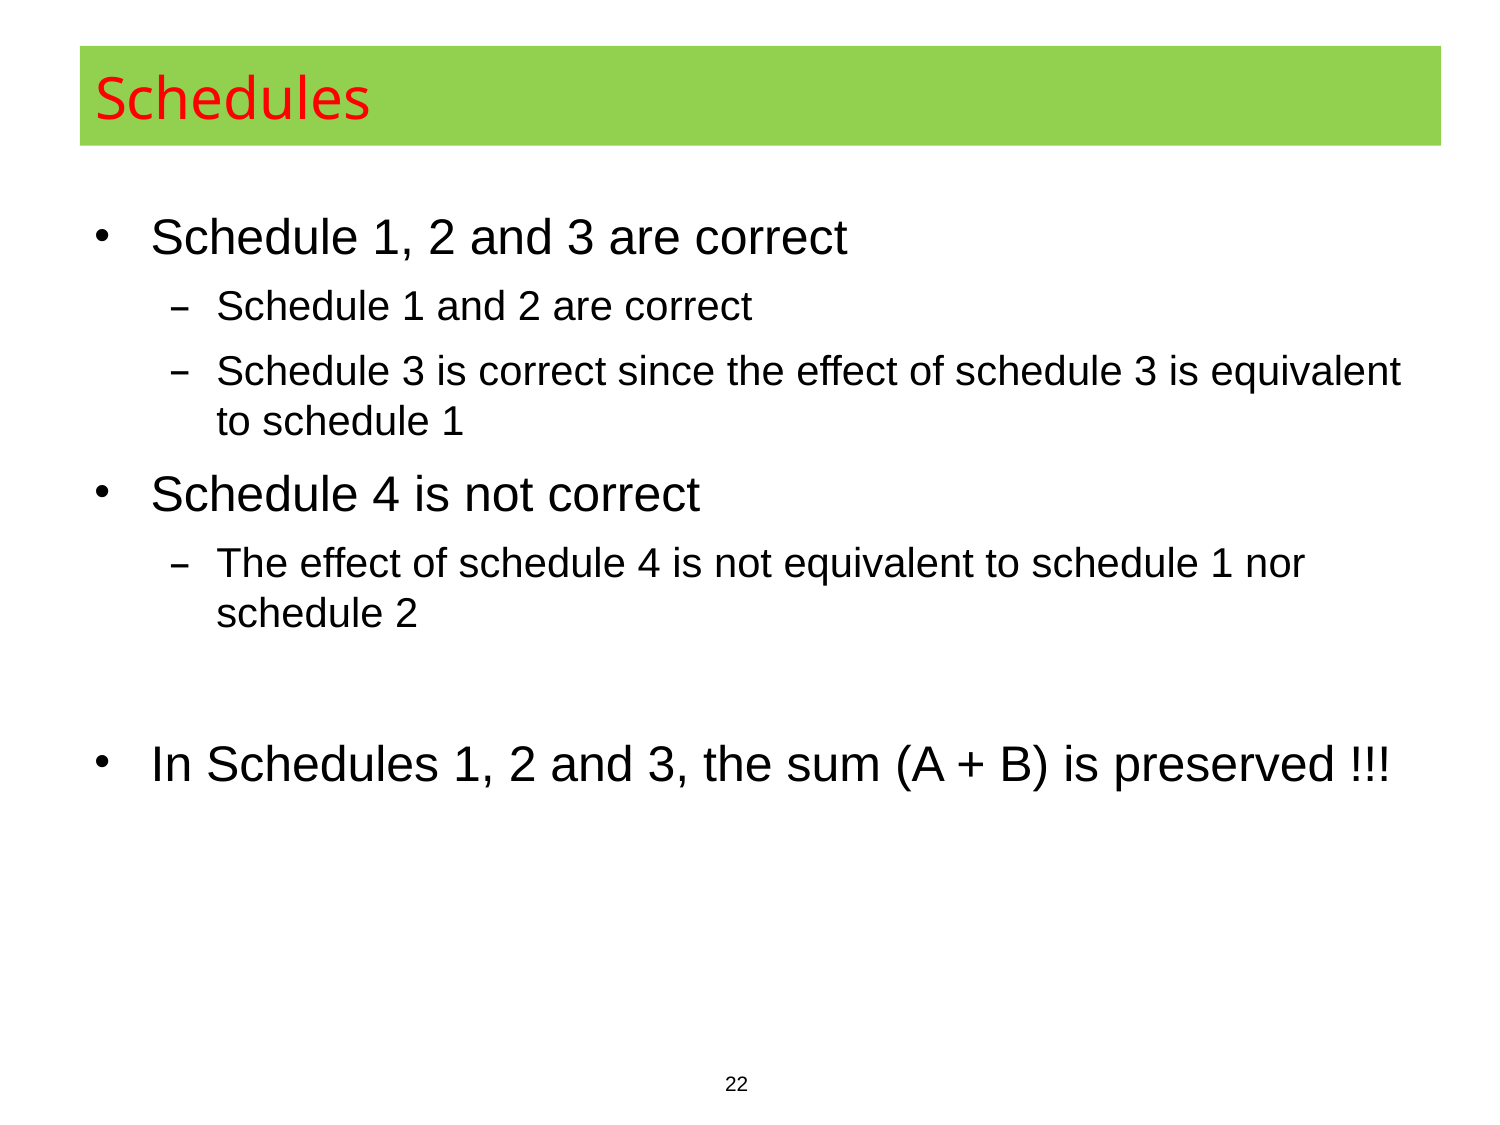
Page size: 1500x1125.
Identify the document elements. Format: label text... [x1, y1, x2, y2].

title Schedules [79, 45, 1442, 147]
list Schedule 1, 2 and 3 are correct Schedule 1 and 2 are correct Schedule 3 is correct since the effect of schedule 3 is equivalent to schedule 1 Schedule 4 is not correct The effect of schedule 4 is not equivalent to schedule 1 nor schedule 2 In Schedules 1, 2 and 3, the sum (A + B) is preserved !!! [79, 197, 1442, 1036]
